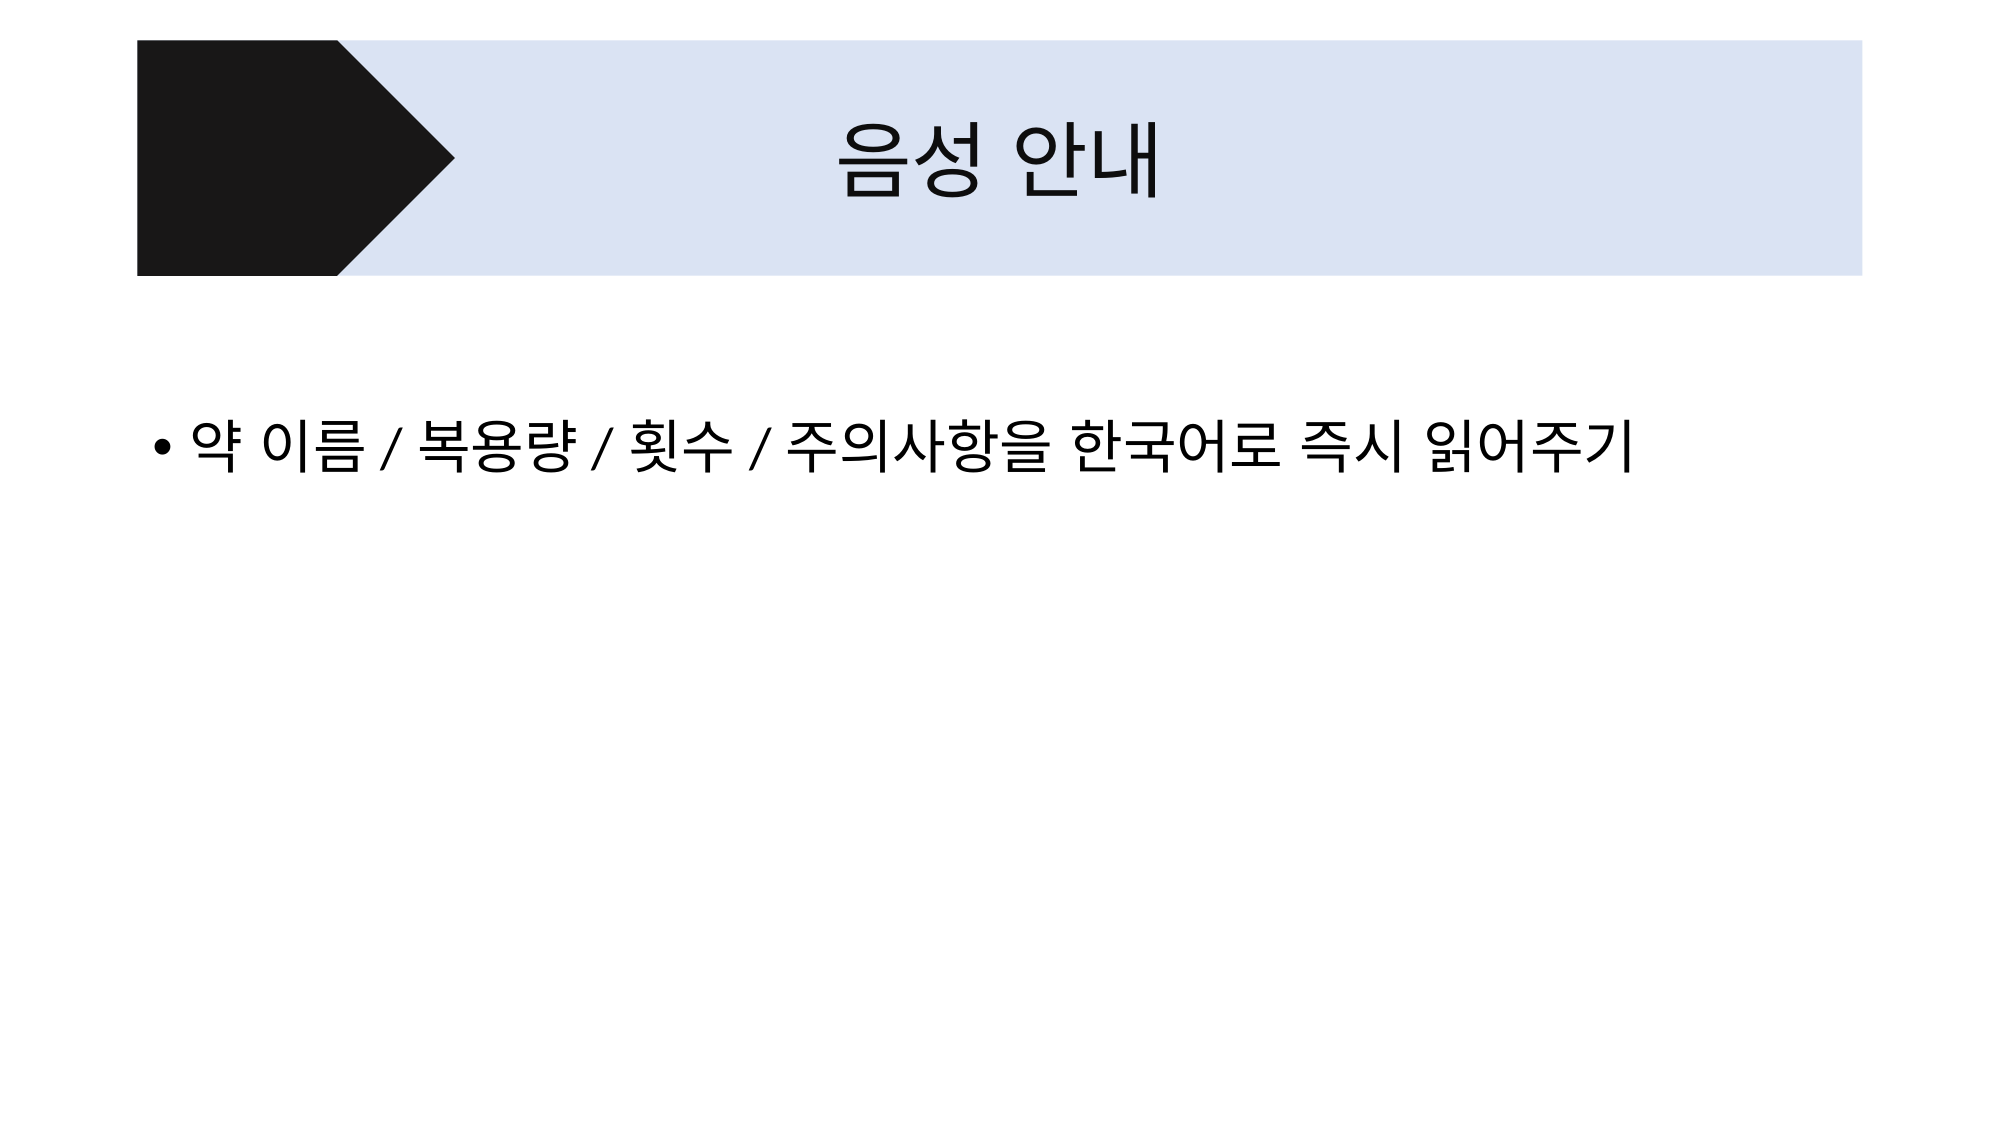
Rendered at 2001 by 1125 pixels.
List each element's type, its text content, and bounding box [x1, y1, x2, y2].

text_box [136, 39, 457, 277]
text_box 음성 안내 [339, 39, 1863, 277]
list 약 이름/복용량/횟수/주의사항을 한국어로 즉시 읽어주기 [137, 411, 1863, 647]
